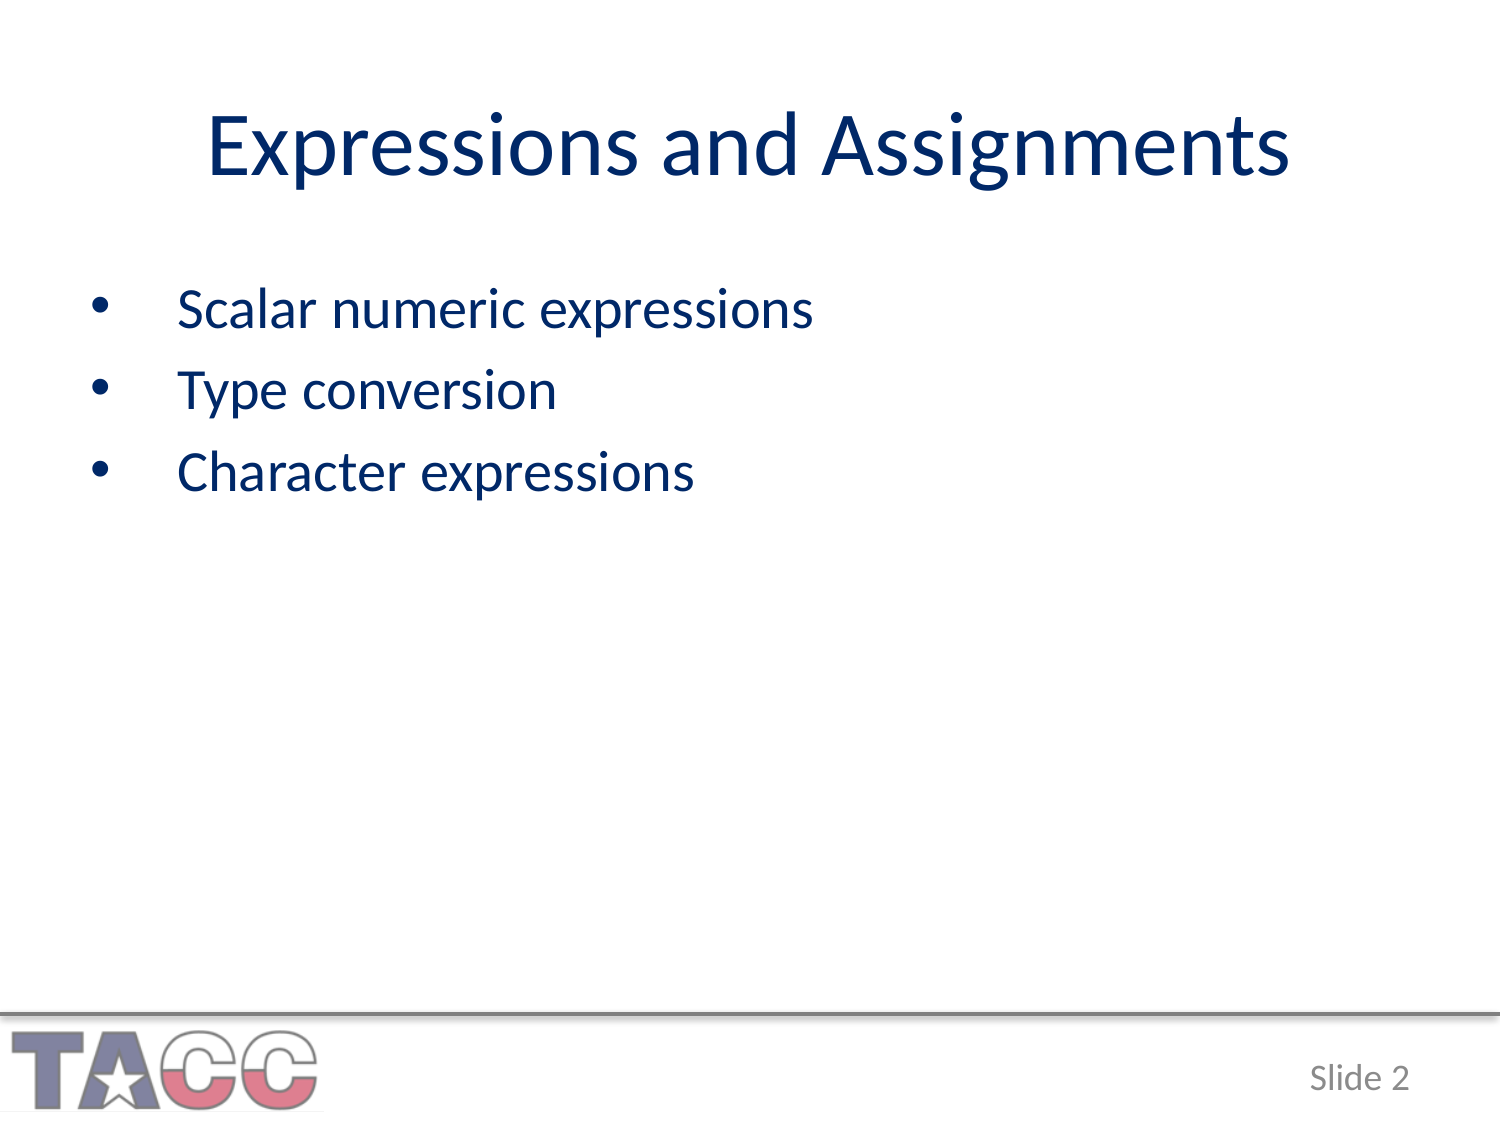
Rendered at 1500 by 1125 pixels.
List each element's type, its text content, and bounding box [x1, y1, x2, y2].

list Scalar numeric expressions Type conversion Character expressions [75, 262, 1425, 1001]
title Expressions and Assignments [75, 45, 1425, 233]
